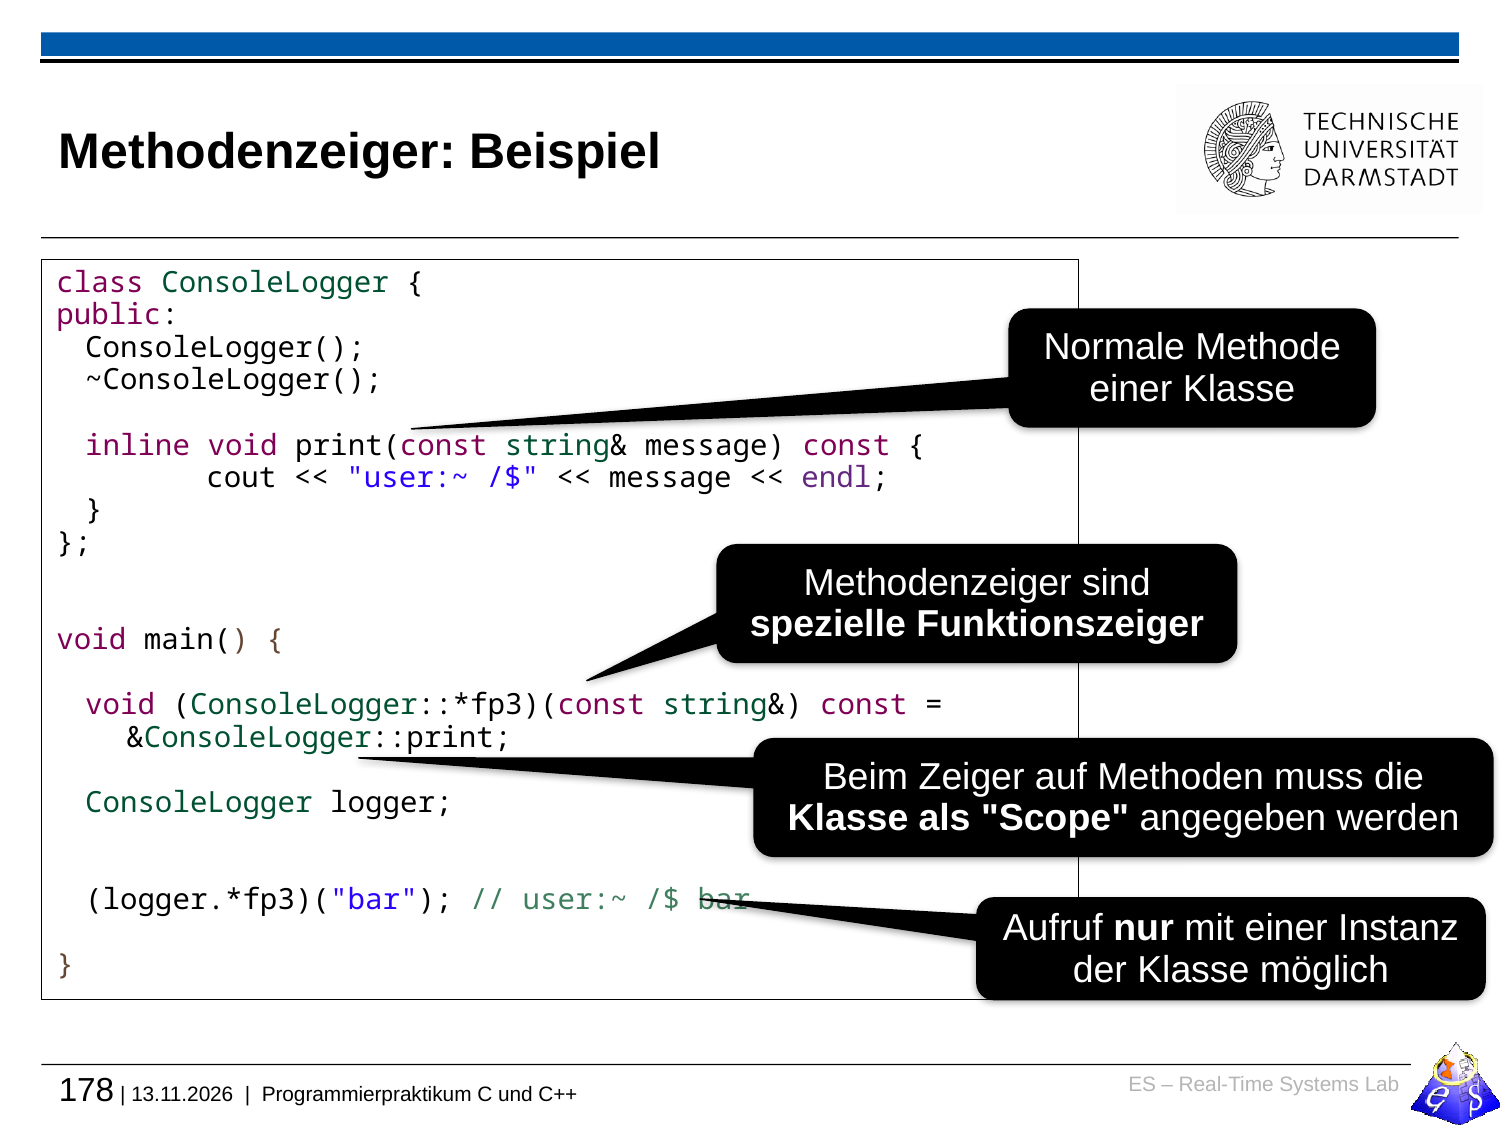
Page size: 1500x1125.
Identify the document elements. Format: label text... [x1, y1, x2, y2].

text_box class ConsoleLogger { public: ConsoleLogger(); ~ConsoleLogger(); inline void print(const string& message) const { cout << "user:~ /$" << message << endl; } }; void main() { void (ConsoleLogger::*fp3)(const string&) const = &ConsoleLogger::print; ConsoleLogger logger; (logger.*fp3)("bar"); // user:~ /$ bar } [41, 259, 1079, 1000]
picture [1187, 84, 1483, 214]
text_box Methodenzeiger sind spezielle Funktionszeiger [586, 543, 1238, 682]
text_box Beim Zeiger auf Methoden muss die Klasse als "Scope" angegeben werden [357, 737, 1494, 858]
picture [1411, 1041, 1500, 1125]
title Methodenzeiger: Beispiel [58, 80, 1187, 218]
text_box Normale Methode einer Klasse [410, 308, 1377, 430]
text_box Aufruf nur mit einer Instanz der Klasse möglich [699, 897, 1486, 1001]
